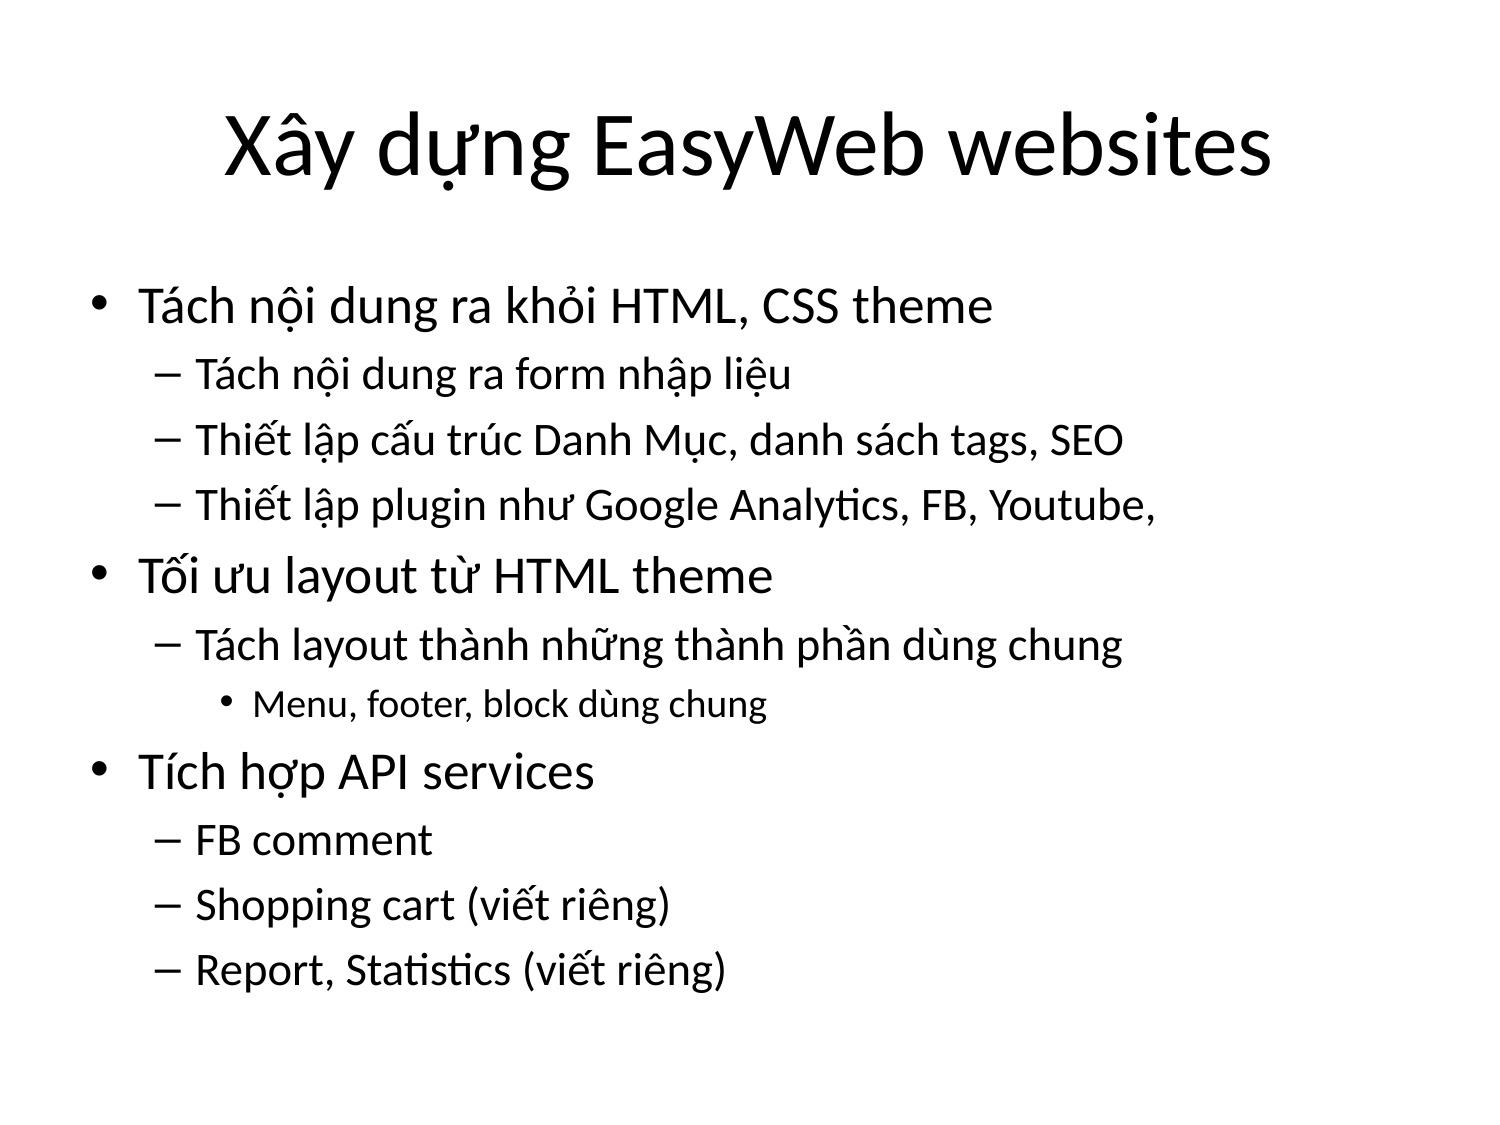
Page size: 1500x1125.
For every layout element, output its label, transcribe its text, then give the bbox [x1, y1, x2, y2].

list Tách nội dung ra khỏi HTML, CSS theme Tách nội dung ra form nhập liệu Thiết lập cấu trúc Danh Mục, danh sách tags, SEO Thiết lập plugin như Google Analytics, FB, Youtube, Tối ưu layout từ HTML theme Tách layout thành những thành phần dùng chung Menu, footer, block dùng chung Tích hợp API services FB comment Shopping cart (viết riêng) Report, Statistics (viết riêng) [75, 262, 1425, 1005]
title Xây dựng EasyWeb websites [75, 45, 1425, 233]
